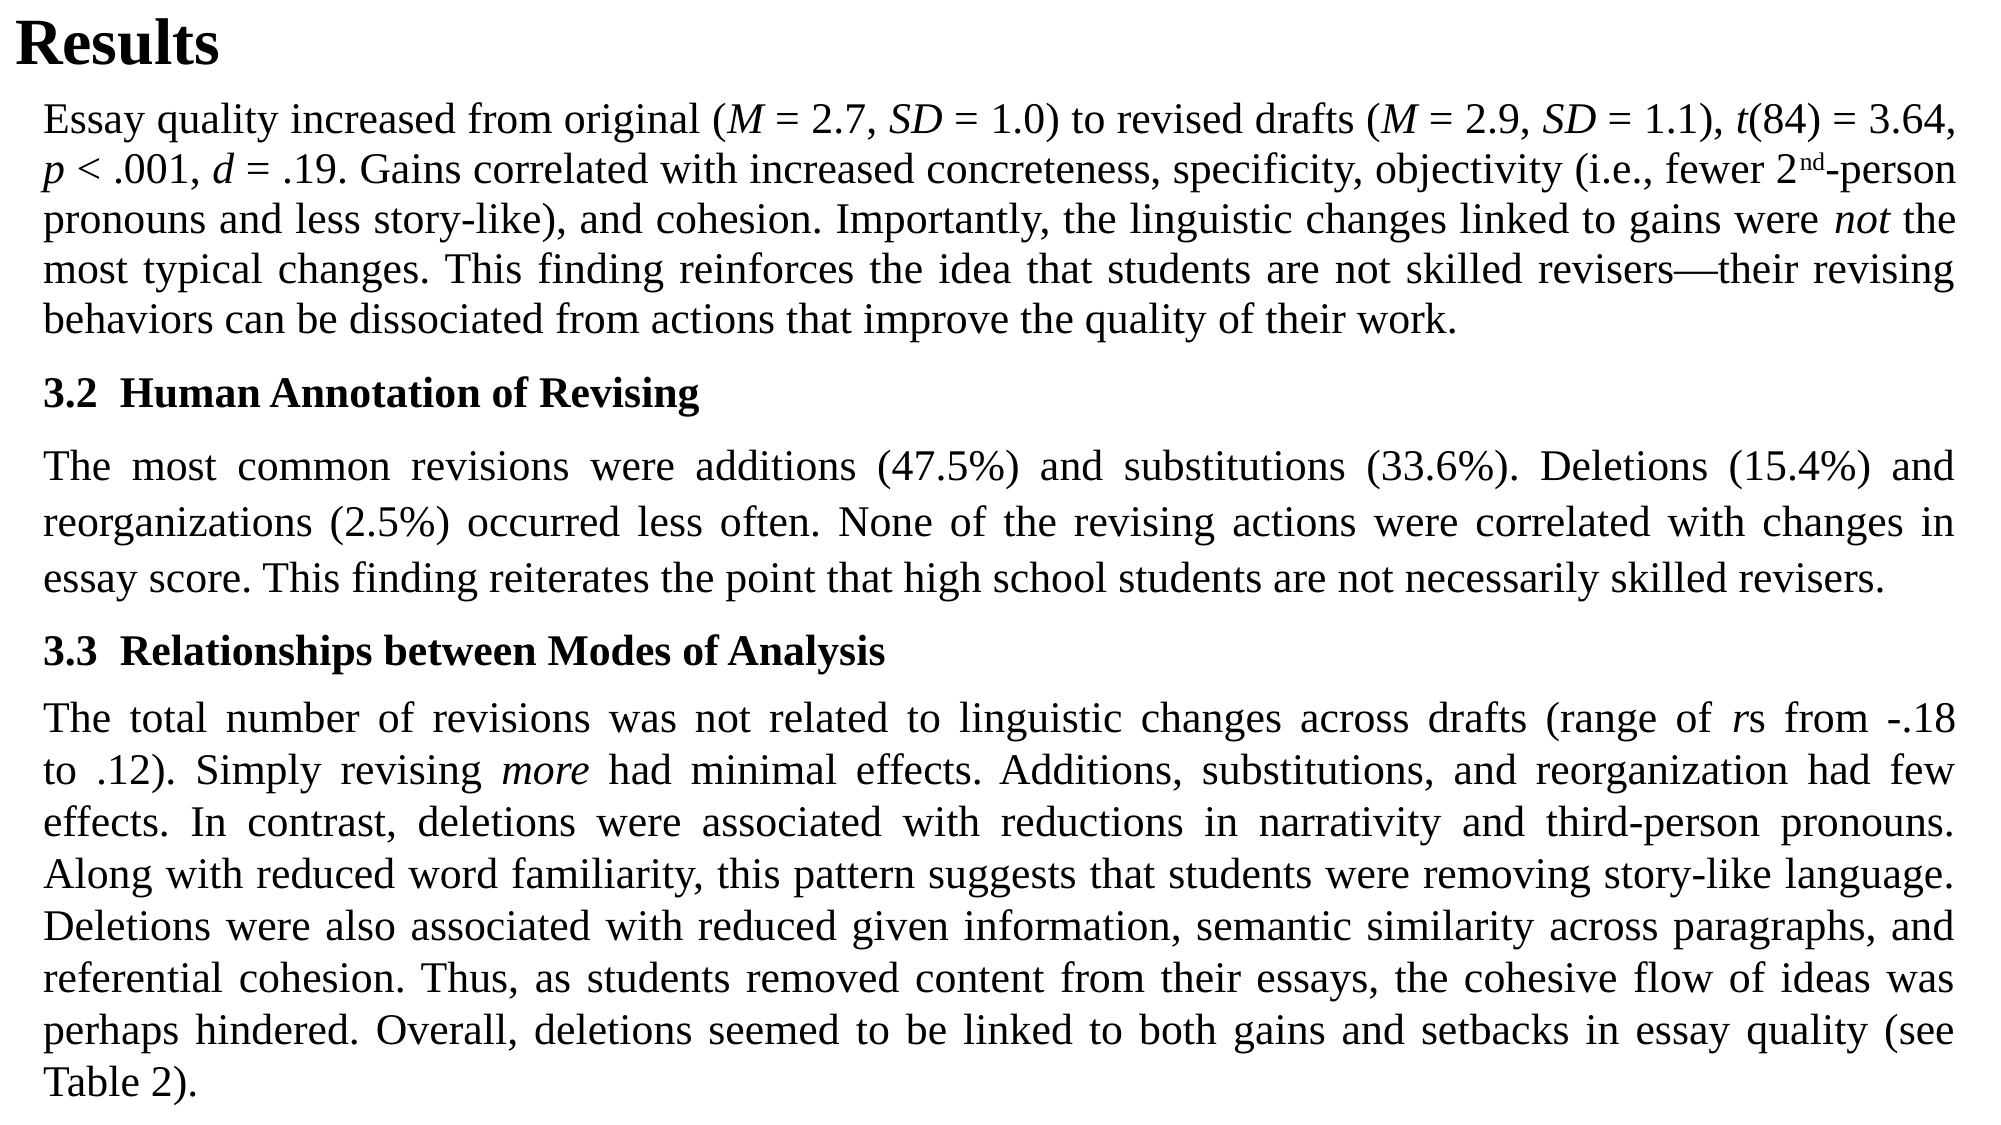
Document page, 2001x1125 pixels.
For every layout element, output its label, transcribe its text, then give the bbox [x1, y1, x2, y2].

list Essay quality increased from original (M = 2.7, SD = 1.0) to revised drafts (M = 2.9, SD = 1.1), t(84) = 3.64, p < .001, d = .19. Gains correlated with increased concreteness, specificity, objectivity (i.e., fewer 2nd-person pronouns and less story-like), and cohesion. Importantly, the linguistic changes linked to gains were not the most typical changes. This finding reinforces the idea that students are not skilled revisers—their revising behaviors can be dissociated from actions that improve the quality of their work. 3.2 Human Annotation of Revising The most common revisions were additions (47.5%) and substitutions (33.6%). Deletions (15.4%) and reorganizations (2.5%) occurred less often. None of the revising actions were correlated with changes in essay score. This finding reiterates the point that high school students are not necessarily skilled revisers. 3.3 Relationships between Modes of Analysis The total number of revisions was not related to linguistic changes across drafts (range of rs from -.18 to .12). Simply revising more had minimal effects. Additions, substitutions, and reorganization had few effects. In contrast, deletions were associated with reductions in narrativity and third-person pronouns. Along with reduced word familiarity, this pattern suggests that students were removing story-like language. Deletions were also associated with reduced given information, semantic similarity across paragraphs, and referential cohesion. Thus, as students removed content from their essays, the cohesive flow of ideas was perhaps hindered. Overall, deletions seemed to be linked to both gains and setbacks in essay quality (see Table 2). [28, 86, 1979, 1086]
title Results [0, 0, 1725, 87]
